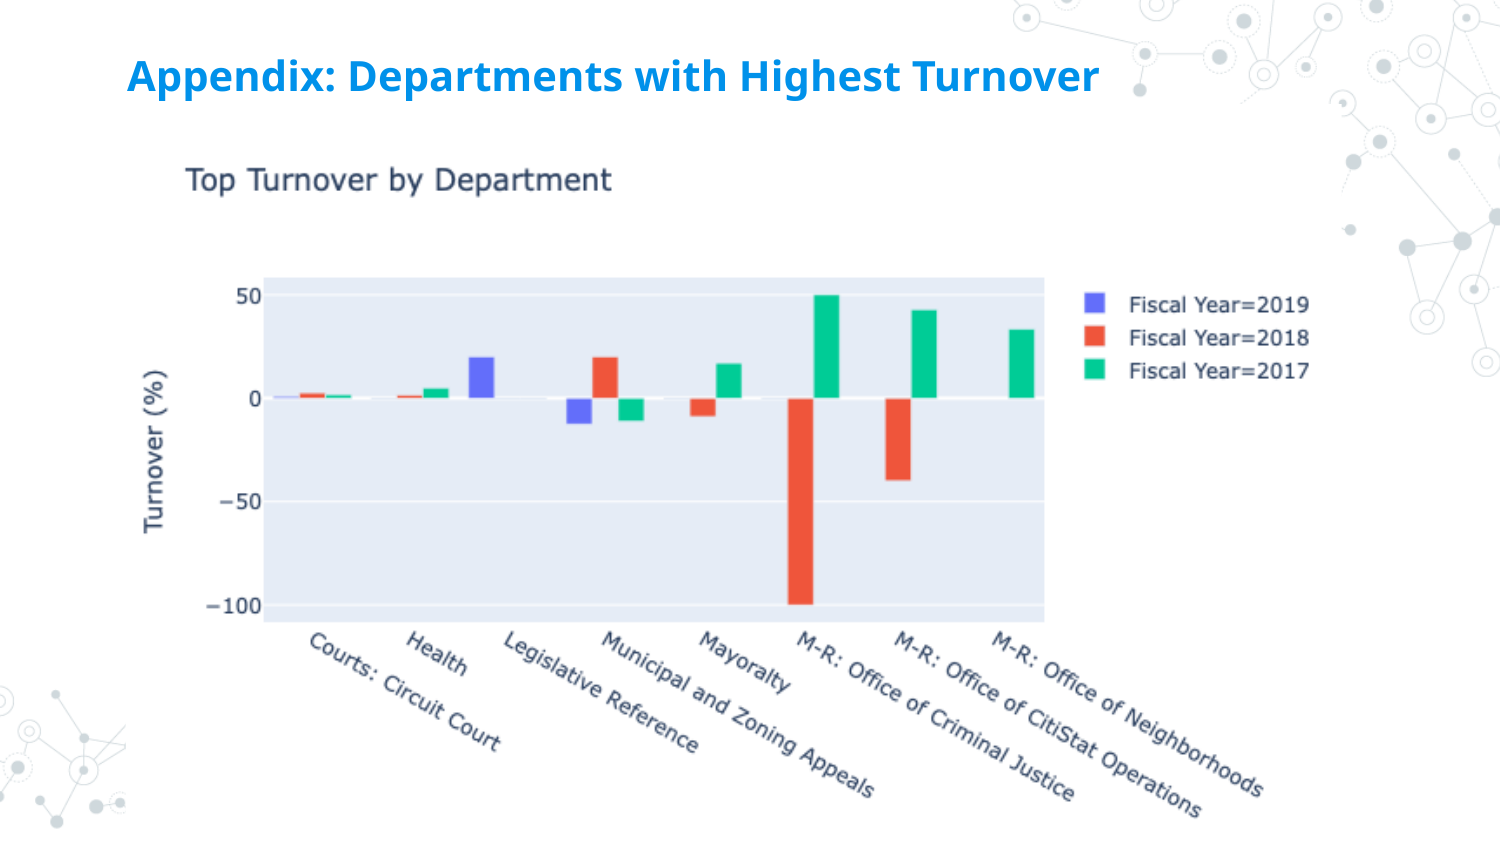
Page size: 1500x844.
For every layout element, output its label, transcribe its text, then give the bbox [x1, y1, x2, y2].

picture [0, 0, 1500, 844]
title Appendix: Departments with Highest Turnover [112, 0, 1355, 116]
